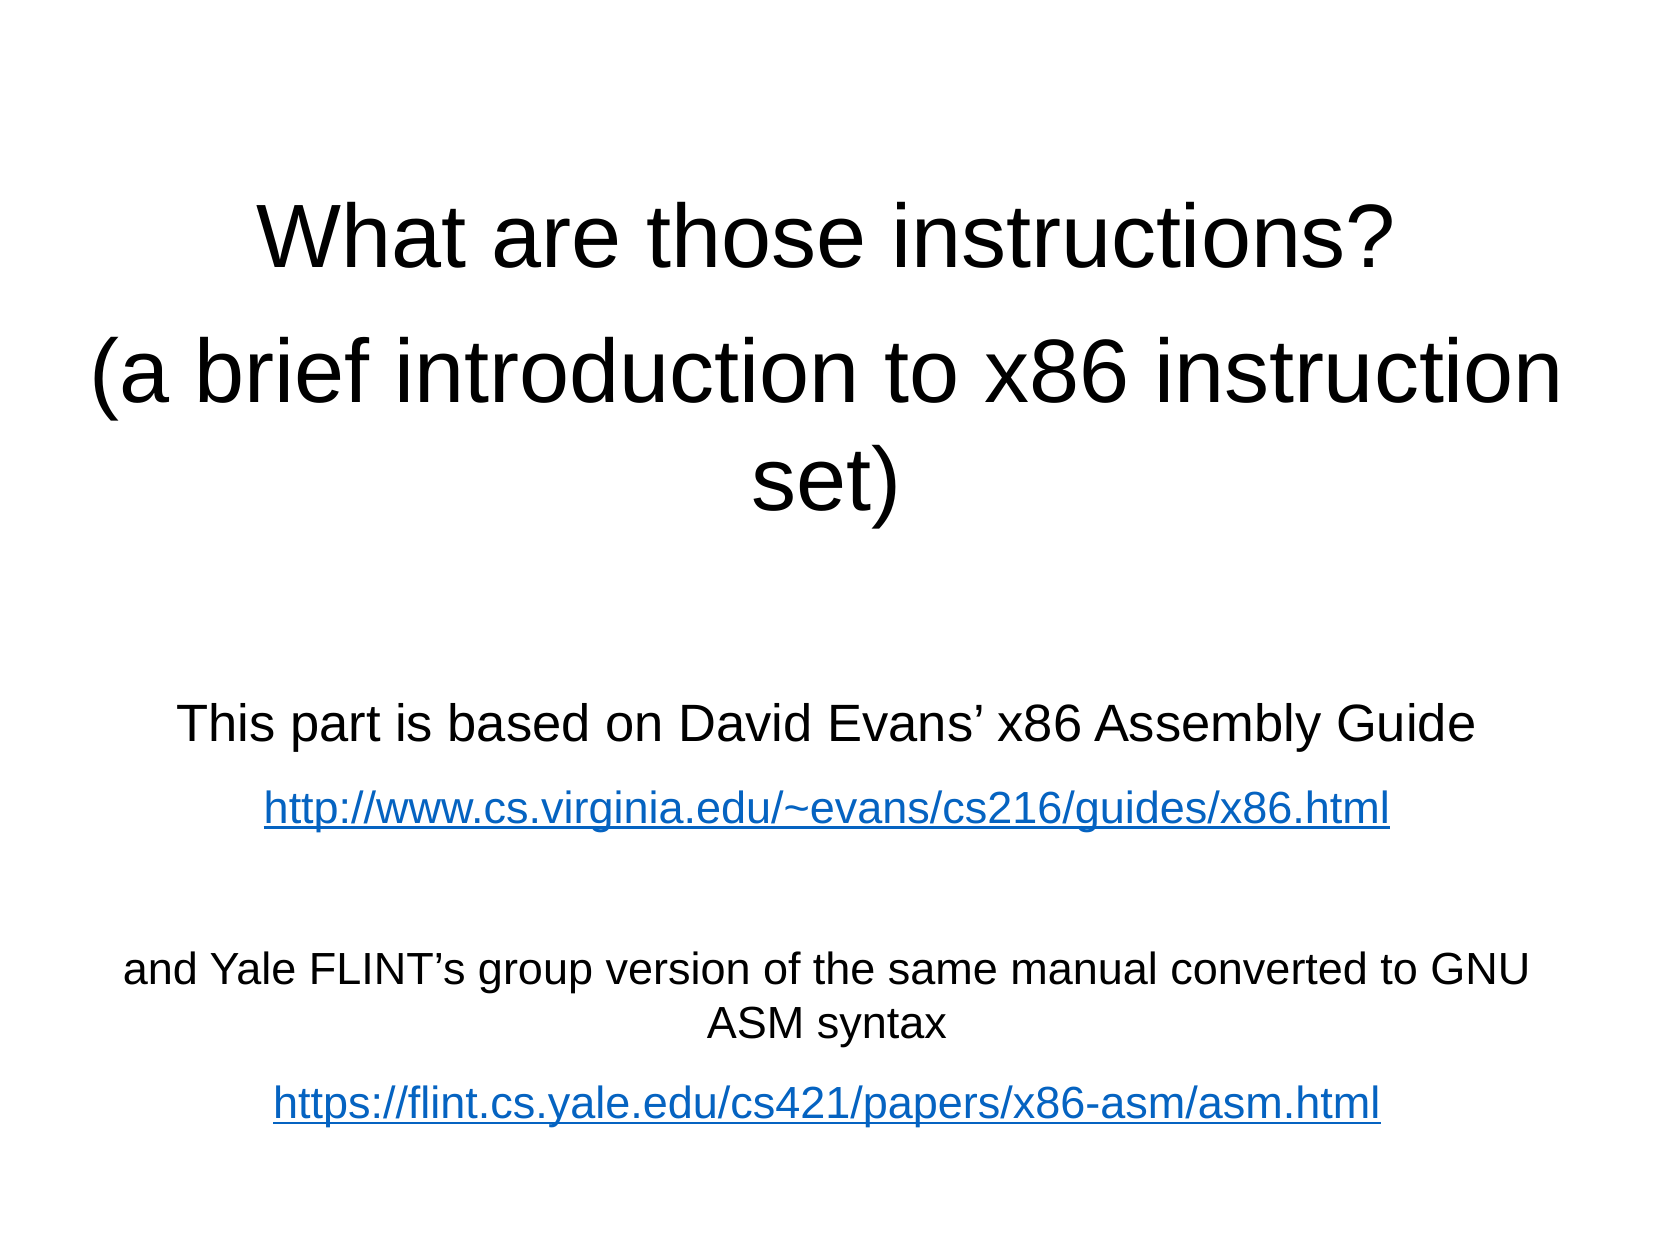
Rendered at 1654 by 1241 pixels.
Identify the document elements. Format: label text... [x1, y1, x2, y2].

text_box What are those instructions? (a brief introduction to x86 instruction set) This part is based on David Evans’ x86 Assembly Guide http://www.cs.virginia.edu/~evans/cs216/guides/x86.html and Yale FLINT’s group version of the same manual converted to GNU ASM syntax https://flint.cs.yale.edu/cs421/papers/x86-asm/asm.html [82, 177, 1571, 1138]
